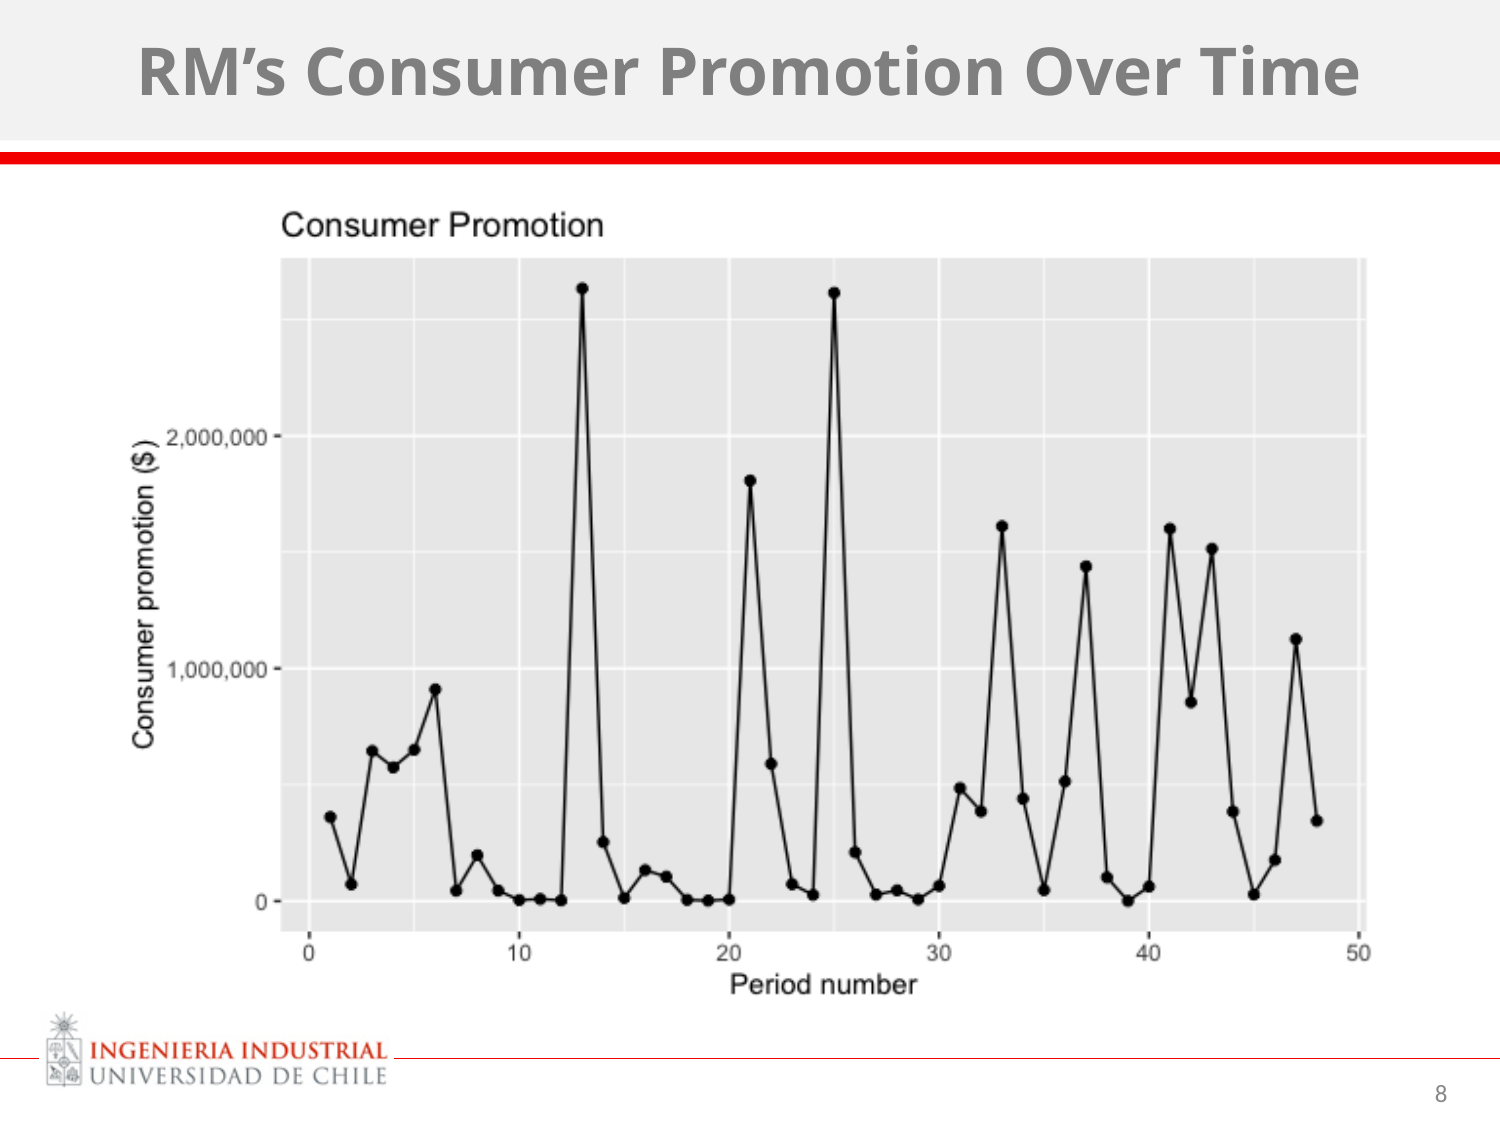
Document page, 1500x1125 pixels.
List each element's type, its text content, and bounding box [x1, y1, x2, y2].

title RM’s Consumer Promotion Over Time [0, 0, 1500, 141]
slide_number ‹#› [1287, 1072, 1463, 1113]
picture [39, 198, 1382, 1092]
